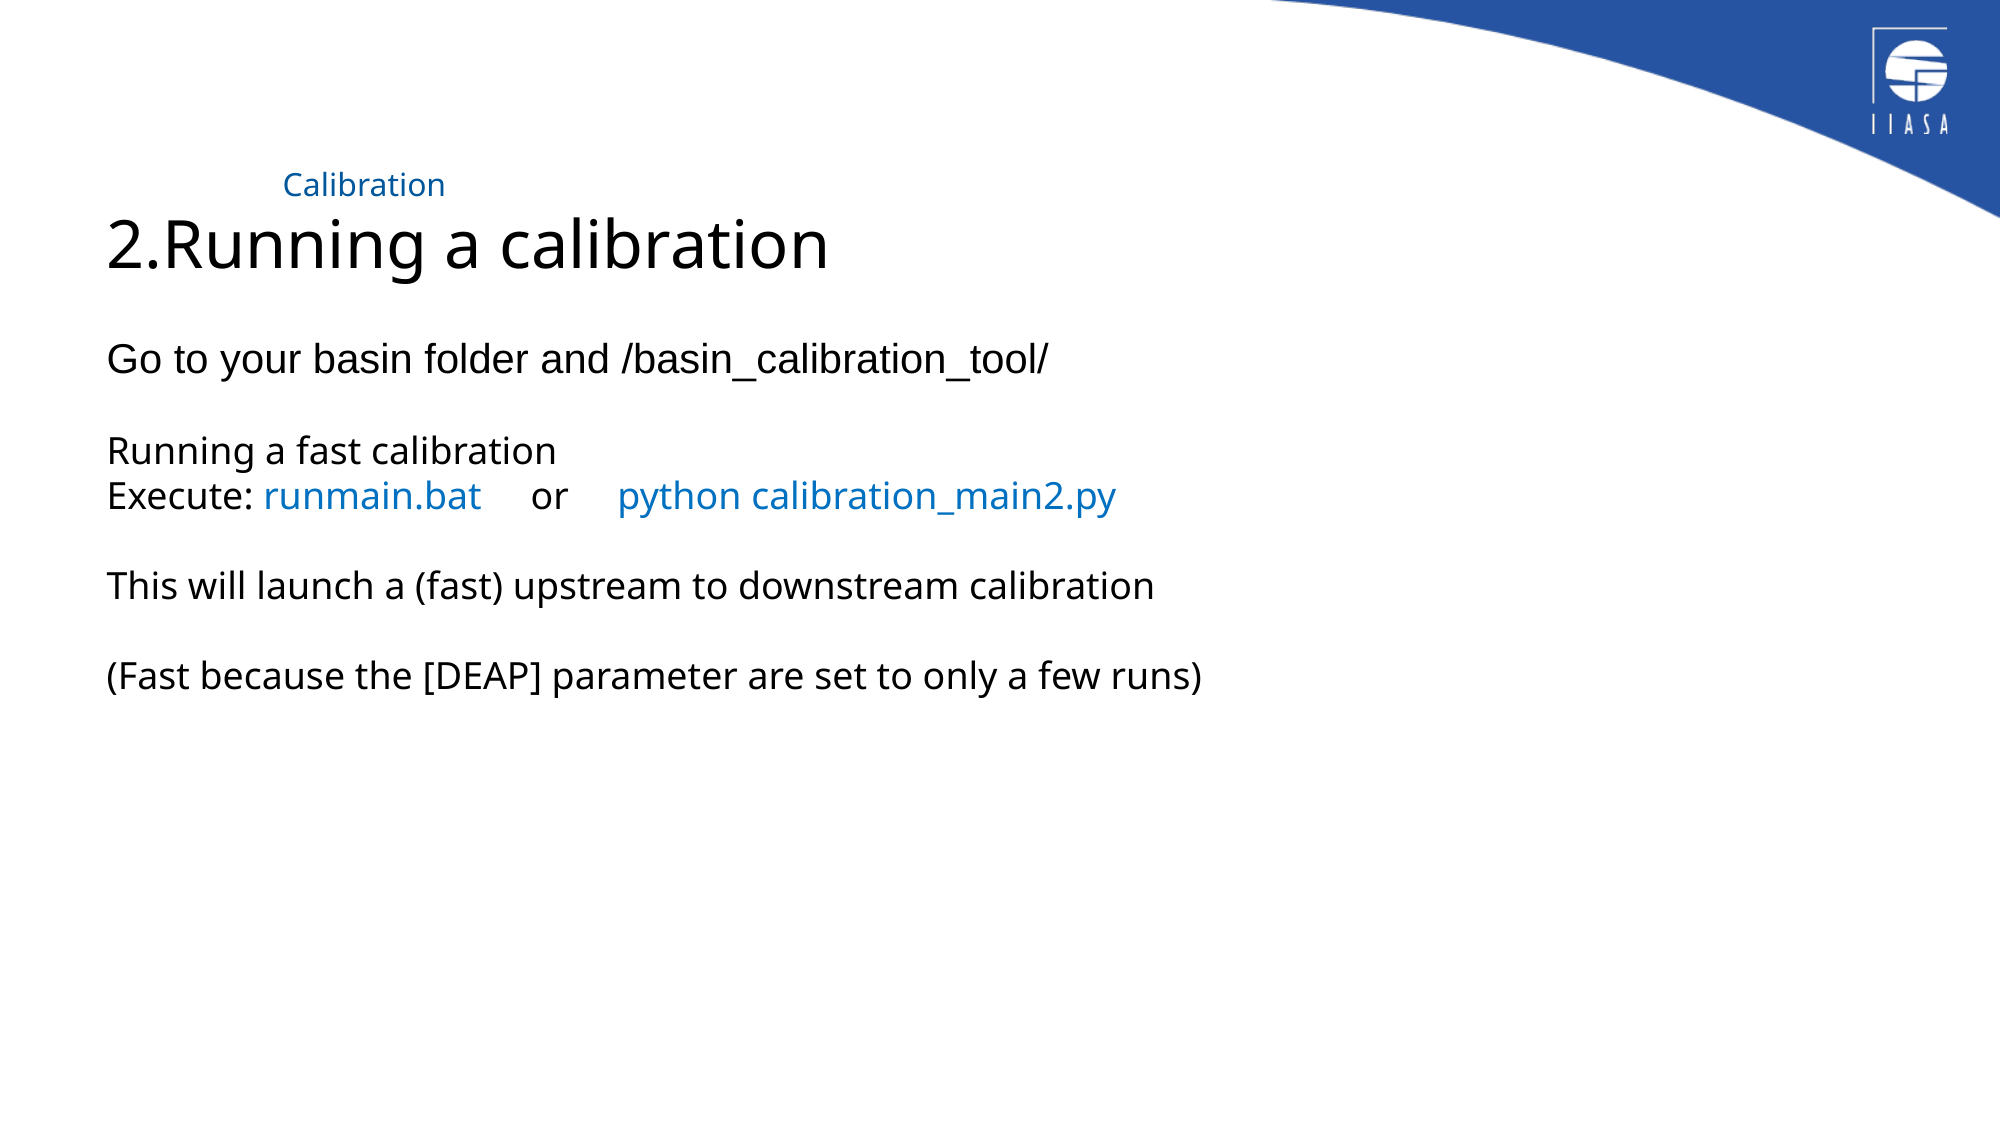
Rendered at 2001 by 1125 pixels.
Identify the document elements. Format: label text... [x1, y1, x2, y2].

text_box 2.Running a calibration Go to your basin folder and /basin_calibration_tool/ Running a fast calibration Execute: runmain.bat or python calibration_main2.py This will launch a (fast) upstream to downstream calibration (Fast because the [DEAP] parameter are set to only a few runs) [91, 159, 1791, 1025]
picture [1251, 0, 2000, 1125]
